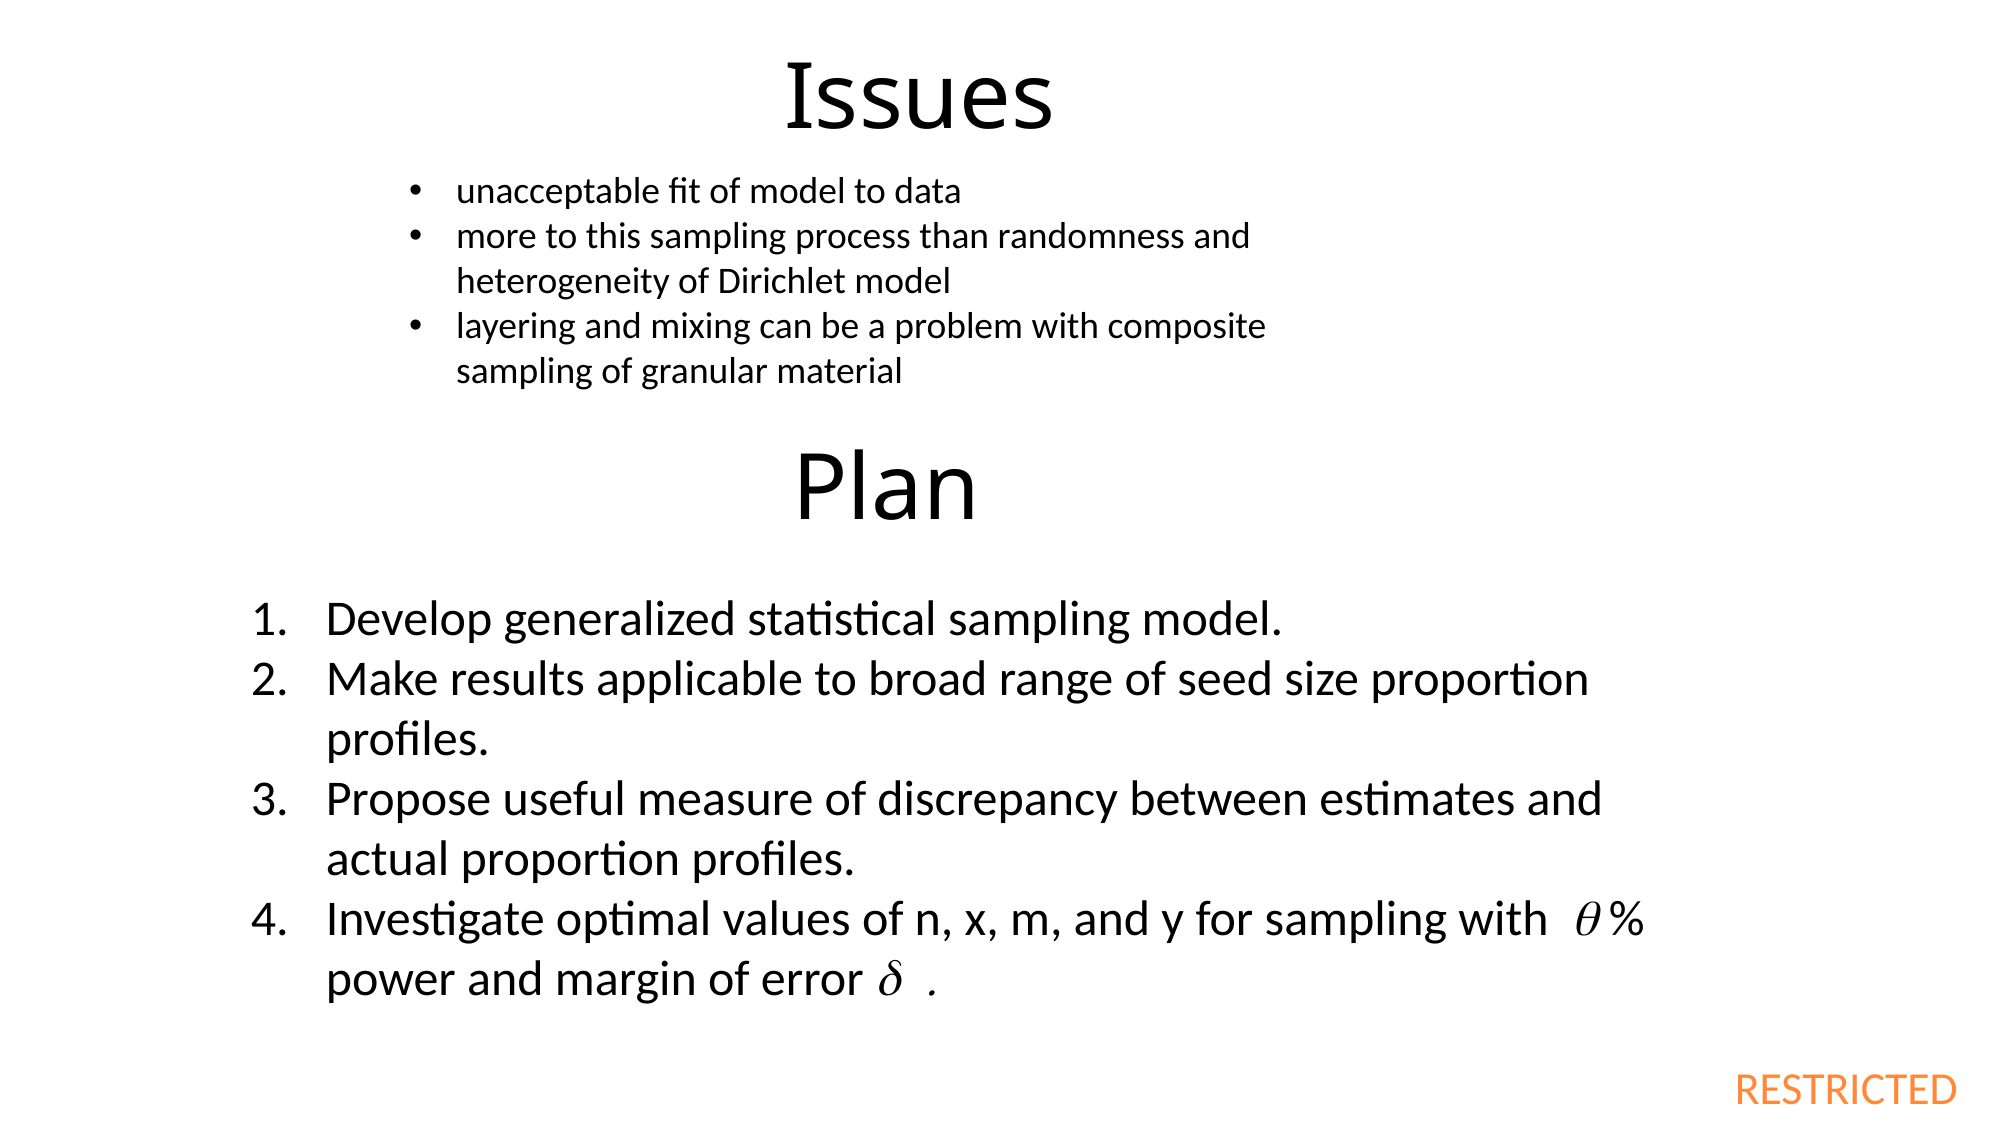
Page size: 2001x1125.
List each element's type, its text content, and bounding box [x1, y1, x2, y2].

text_box unacceptable fit of model to data more to this sampling process than randomness and heterogeneity of Dirichlet model layering and mixing can be a problem with composite sampling of granular material [394, 159, 1395, 399]
text_box Plan [777, 420, 995, 546]
text_box Develop generalized statistical sampling model. Make results applicable to broad range of seed size proportion profiles. Propose useful measure of discrepancy between estimates and actual proportion profiles. Investigate optimal values of n, x, m, and y for sampling with q % power and margin of error d . [236, 577, 1665, 1073]
text_box Issues [769, 29, 1071, 154]
